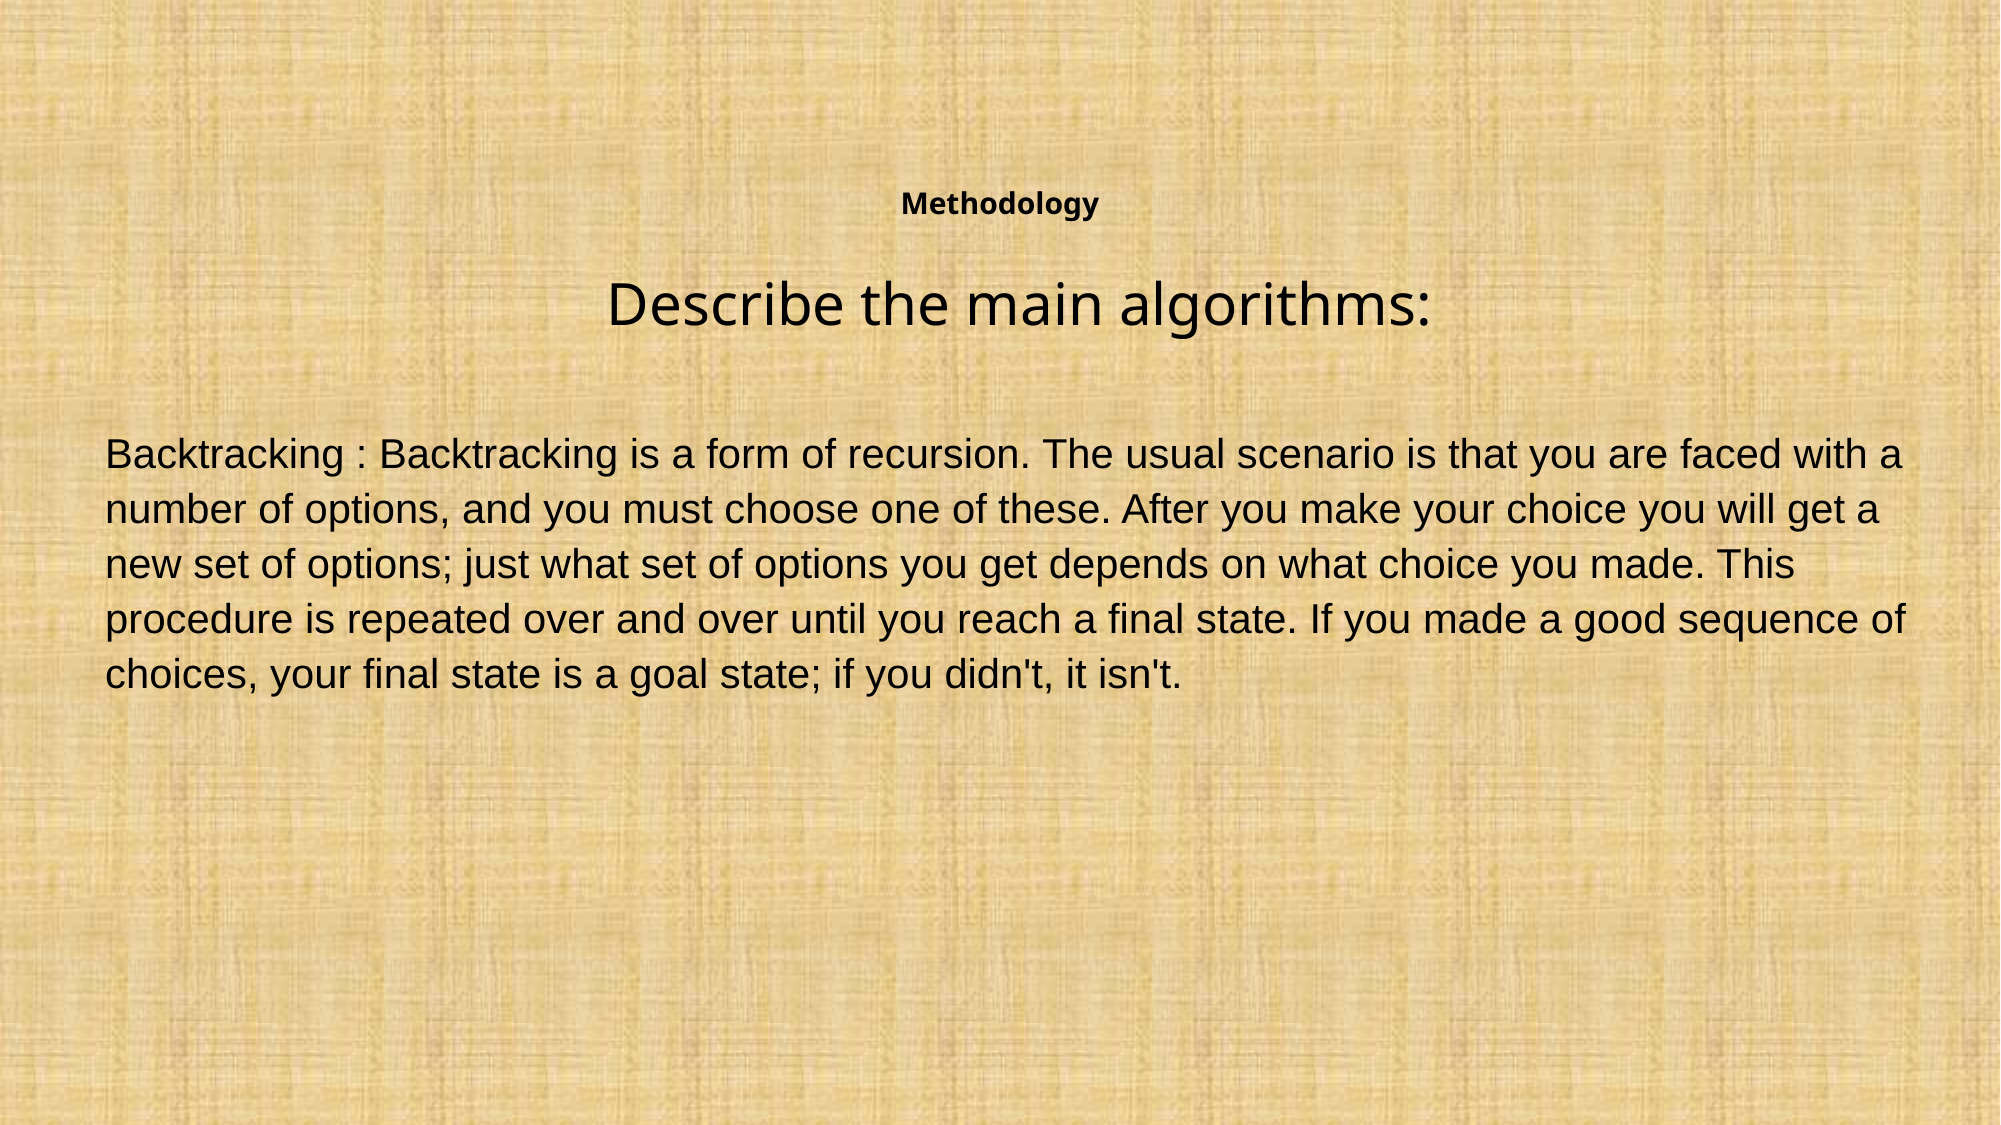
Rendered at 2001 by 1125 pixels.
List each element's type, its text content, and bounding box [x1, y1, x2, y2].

title Methodology [244, 91, 1756, 242]
subtitle Describe the main algorithms: Backtracking : Backtracking is a form of recursion. The usual scenario is that you are faced with a number of options, and you must choose one of these. After you make your choice you will get a new set of options; just what set of options you get depends on what choice you made. This procedure is repeated over and over until you reach a final state. If you made a good sequence of choices, your final state is a goal state; if you didn't, it isn't. [90, 268, 1949, 1077]
picture [0, 0, 2001, 1125]
